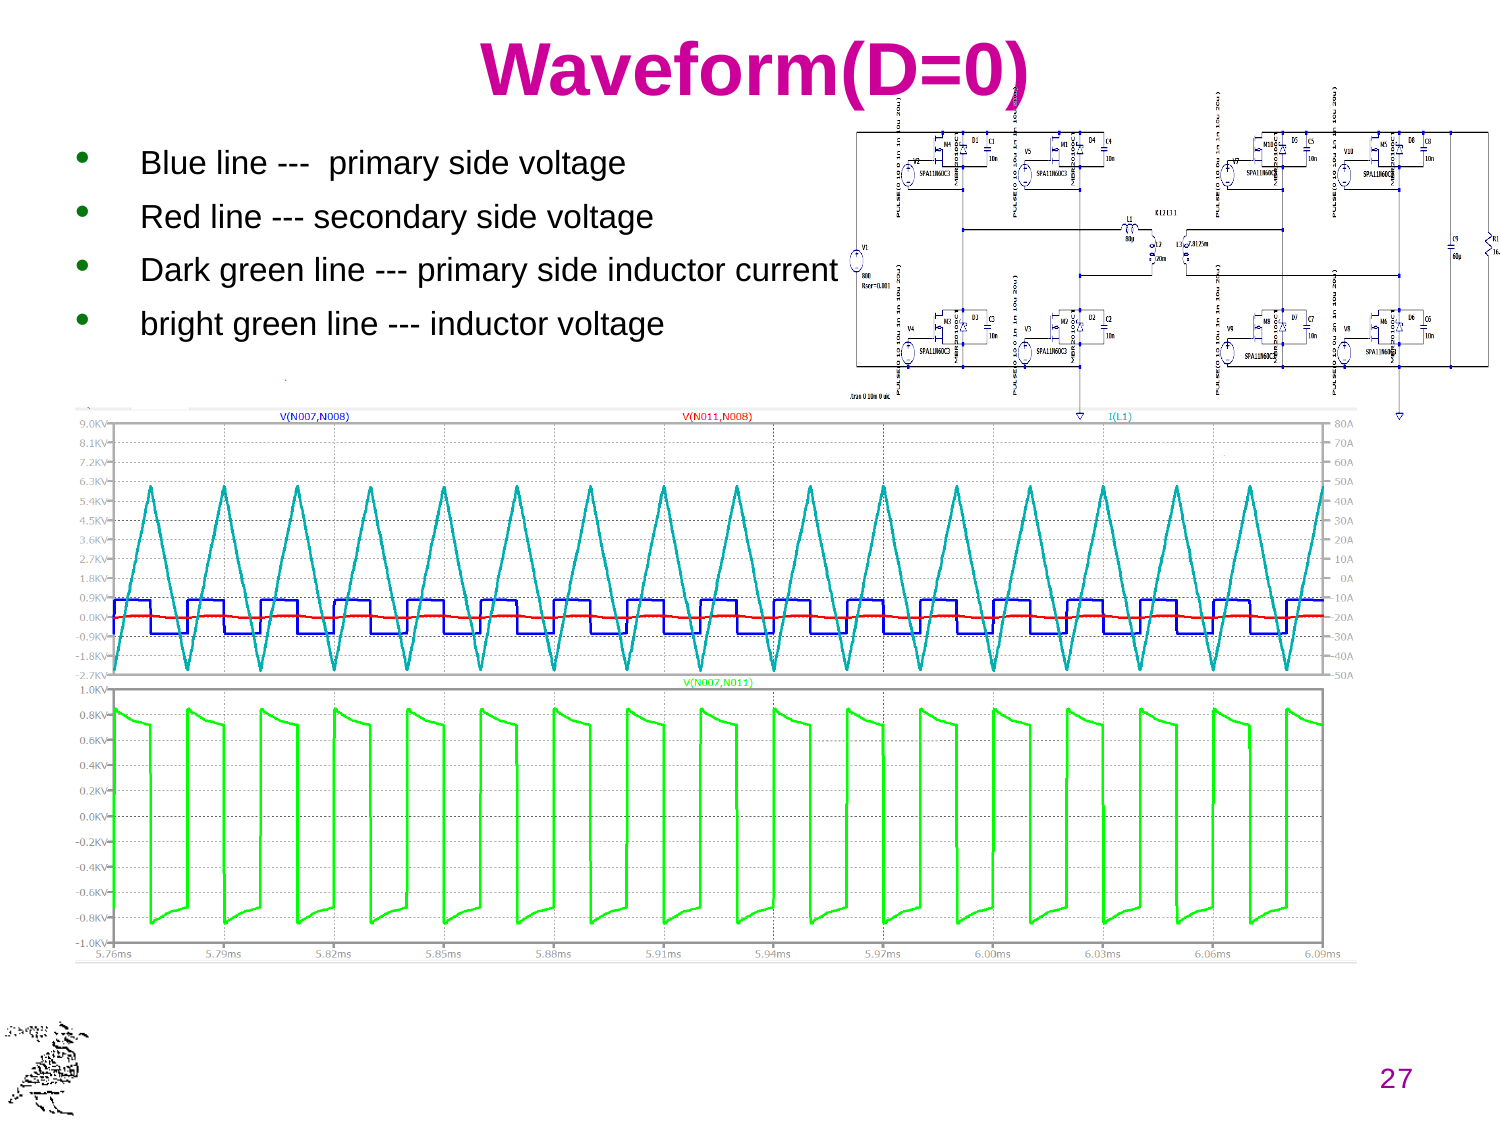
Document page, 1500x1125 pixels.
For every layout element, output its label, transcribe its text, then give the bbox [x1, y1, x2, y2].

list Blue line --- primary side voltage Red line --- secondary side voltage Dark green line --- primary side inductor current bright green line --- inductor voltage [61, 137, 1446, 1015]
slide_number 27 [1160, 1056, 1430, 1125]
title Waveform(D=0) [62, 24, 1450, 119]
picture [75, 60, 1500, 965]
